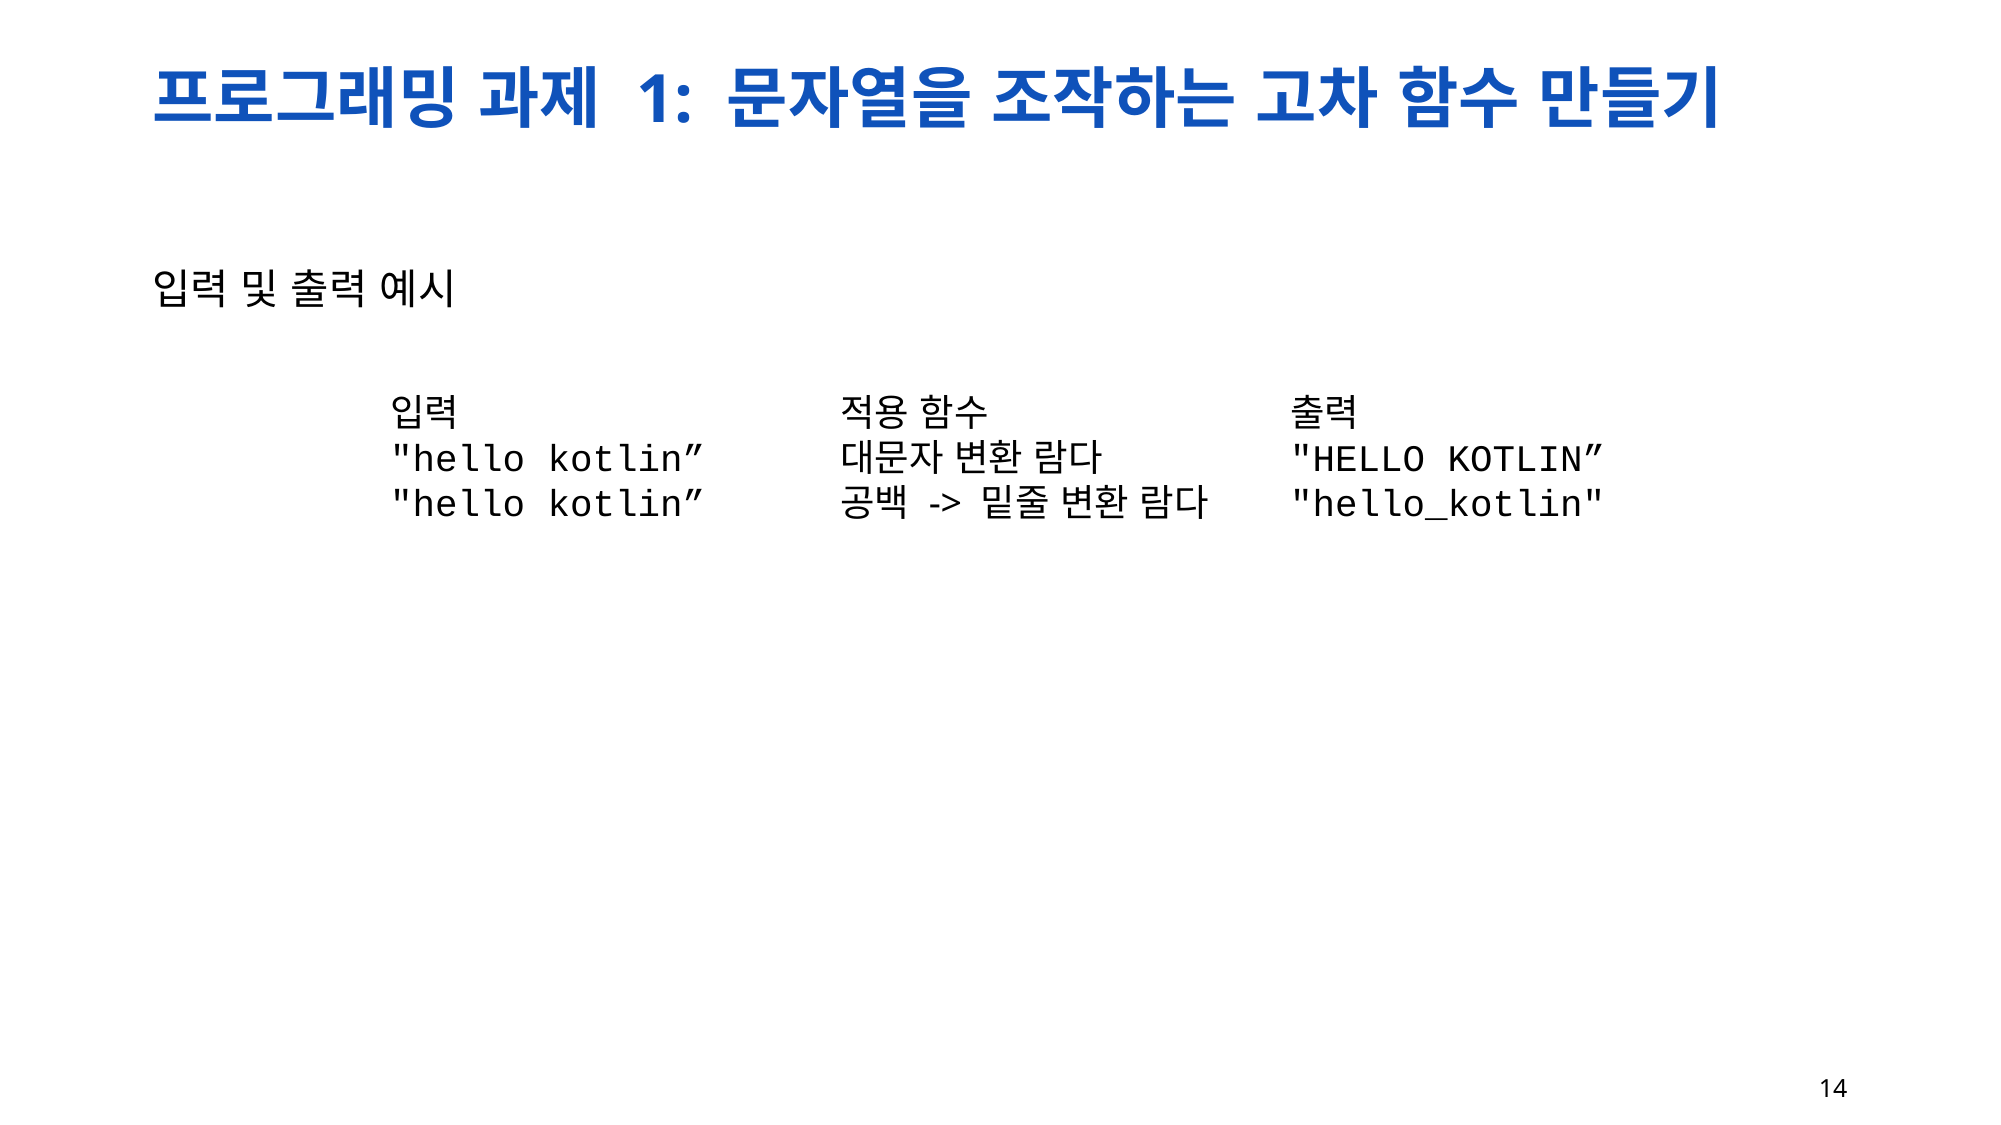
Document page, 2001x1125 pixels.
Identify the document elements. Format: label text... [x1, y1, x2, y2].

title 프로그래밍 과제 1: 문자열을 조작하는 고차 함수 만들기 [137, 9, 1863, 194]
text_box 입력 및 출력 예시 [137, 254, 1863, 320]
slide_number 14 [1412, 1059, 1863, 1120]
text_box 입력 적용 함수 출력 "hello kotlin” 대문자 변환 람다 "HELLO KOTLIN” "hello kotlin” 공백 -> 밑줄 변환 람다 "hello_kotlin" [375, 381, 1625, 532]
